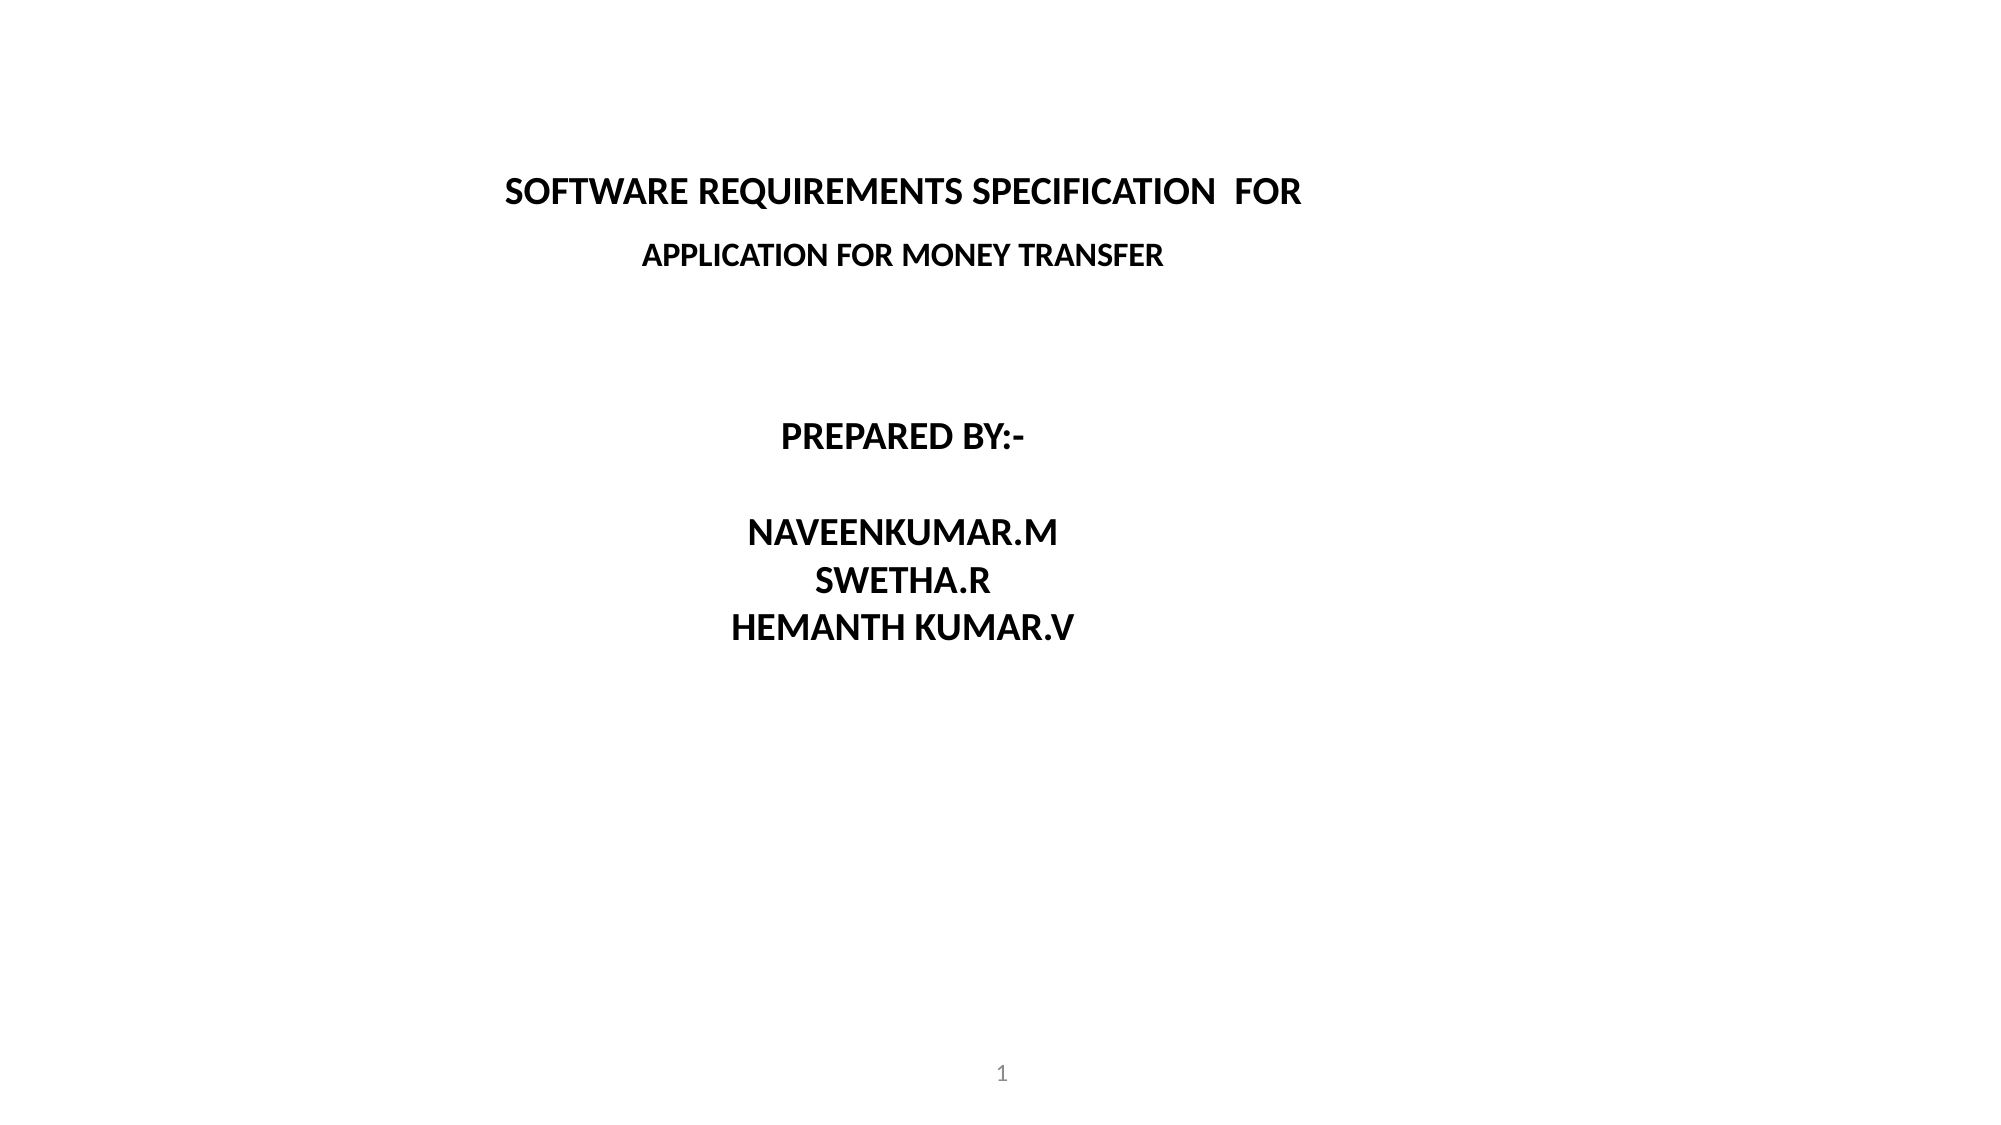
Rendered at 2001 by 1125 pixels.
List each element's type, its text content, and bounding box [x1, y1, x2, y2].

slide_number 1 [991, 742, 1009, 1125]
text_box SOFTWARE REQUIREMENTS SPECIFICATION FOR APPLICATION FOR MONEY TRANSFER PREPARED BY:- NAVEENKUMAR.M SWETHA.R HEMANTH KUMAR.V [0, 135, 1807, 649]
